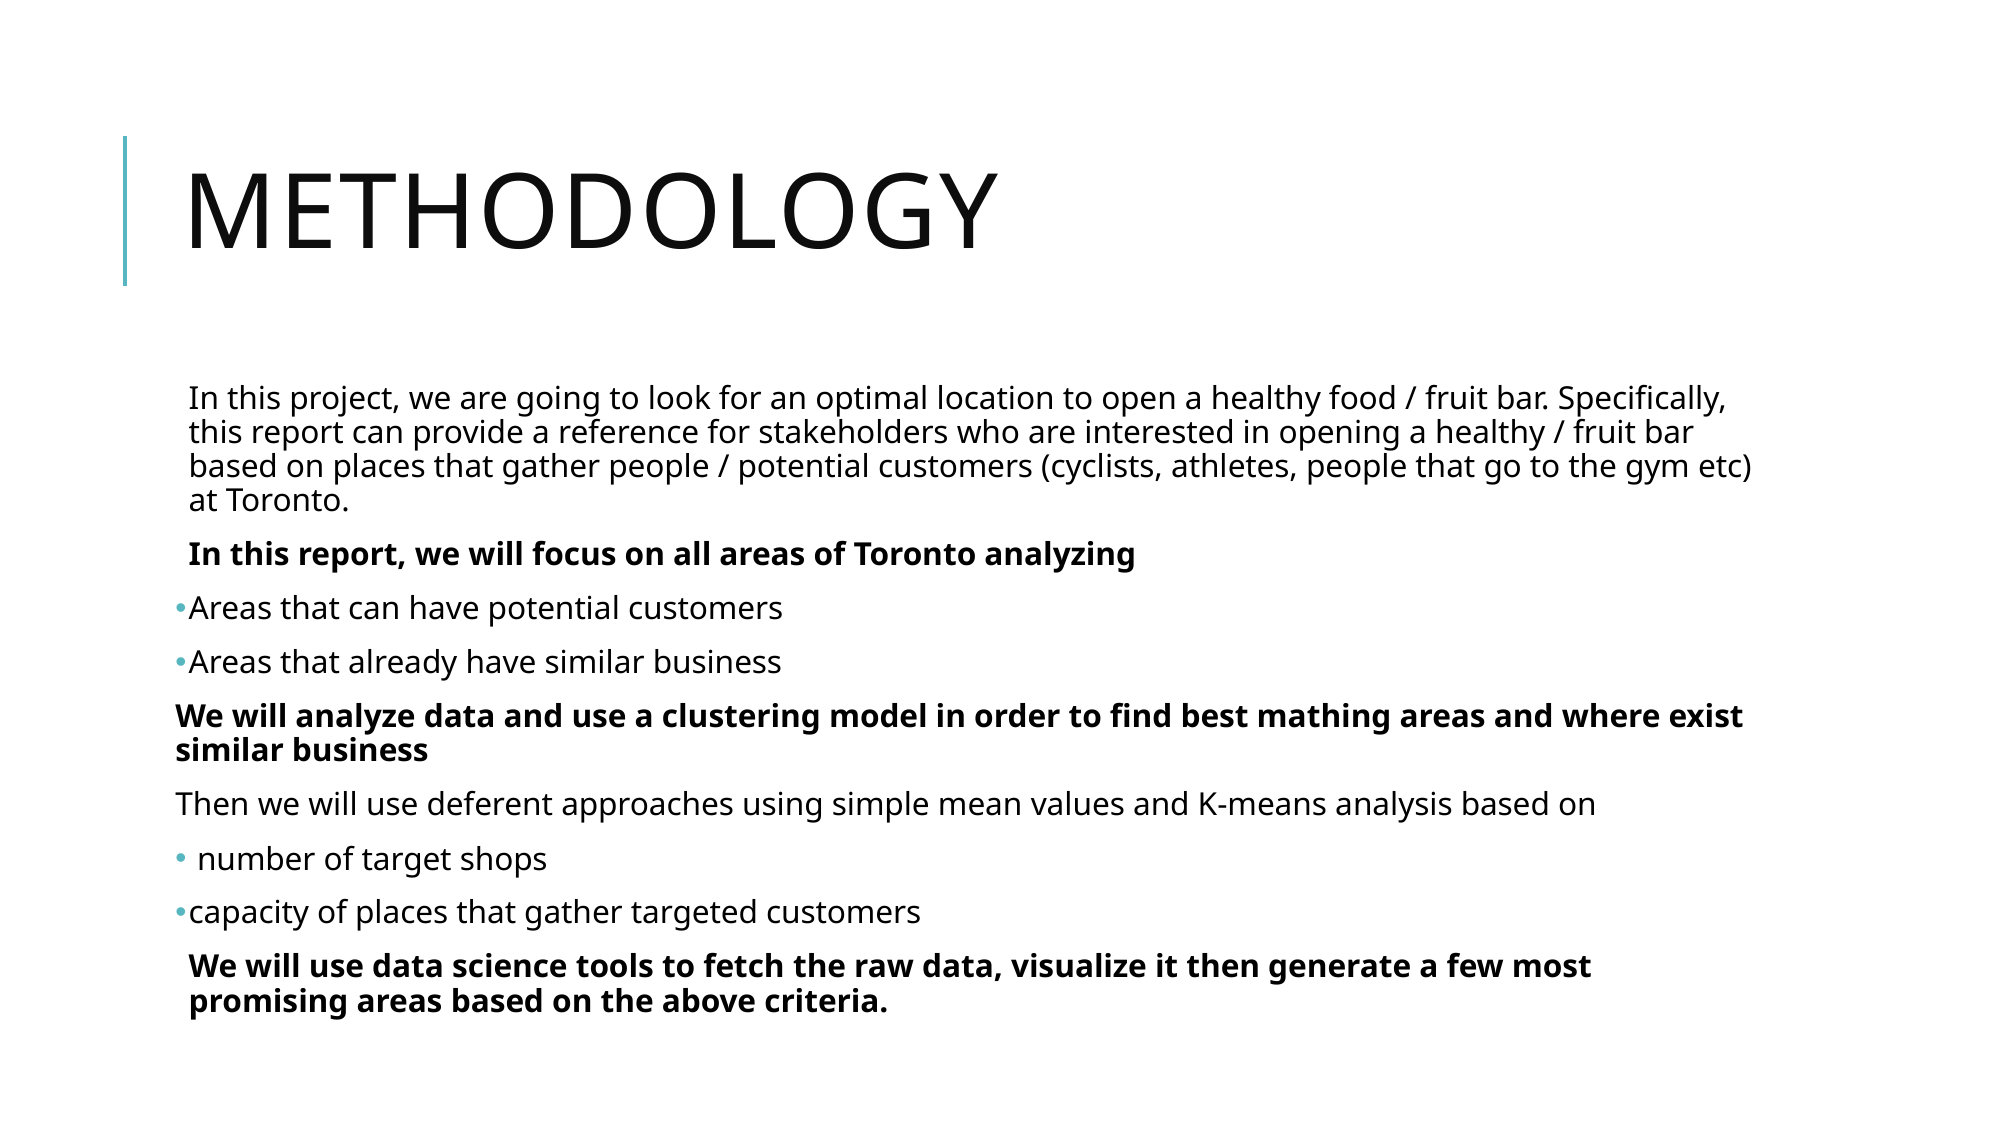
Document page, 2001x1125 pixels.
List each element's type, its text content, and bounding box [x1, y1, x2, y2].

title Methodology [168, 96, 1763, 342]
list In this project, we are going to look for an optimal location to open a healthy food / fruit bar. Specifically, this report can provide a reference for stakeholders who are interested in opening a healthy / fruit bar based on places that gather people / potential customers (cyclists, athletes, people that go to the gym etc) at Toronto. In this report, we will focus on all areas of Toronto analyzing Areas that can have potential customers Areas that already have similar business We will analyze data and use a clustering model in order to find best mathing areas and where exist similar business Then we will use deferent approaches using simple mean values and K-means analysis based on number of target shops capacity of places that gather targeted customers We will use data science tools to fetch the raw data, visualize it then generate a few most promising areas based on the above criteria. [168, 375, 1763, 1035]
